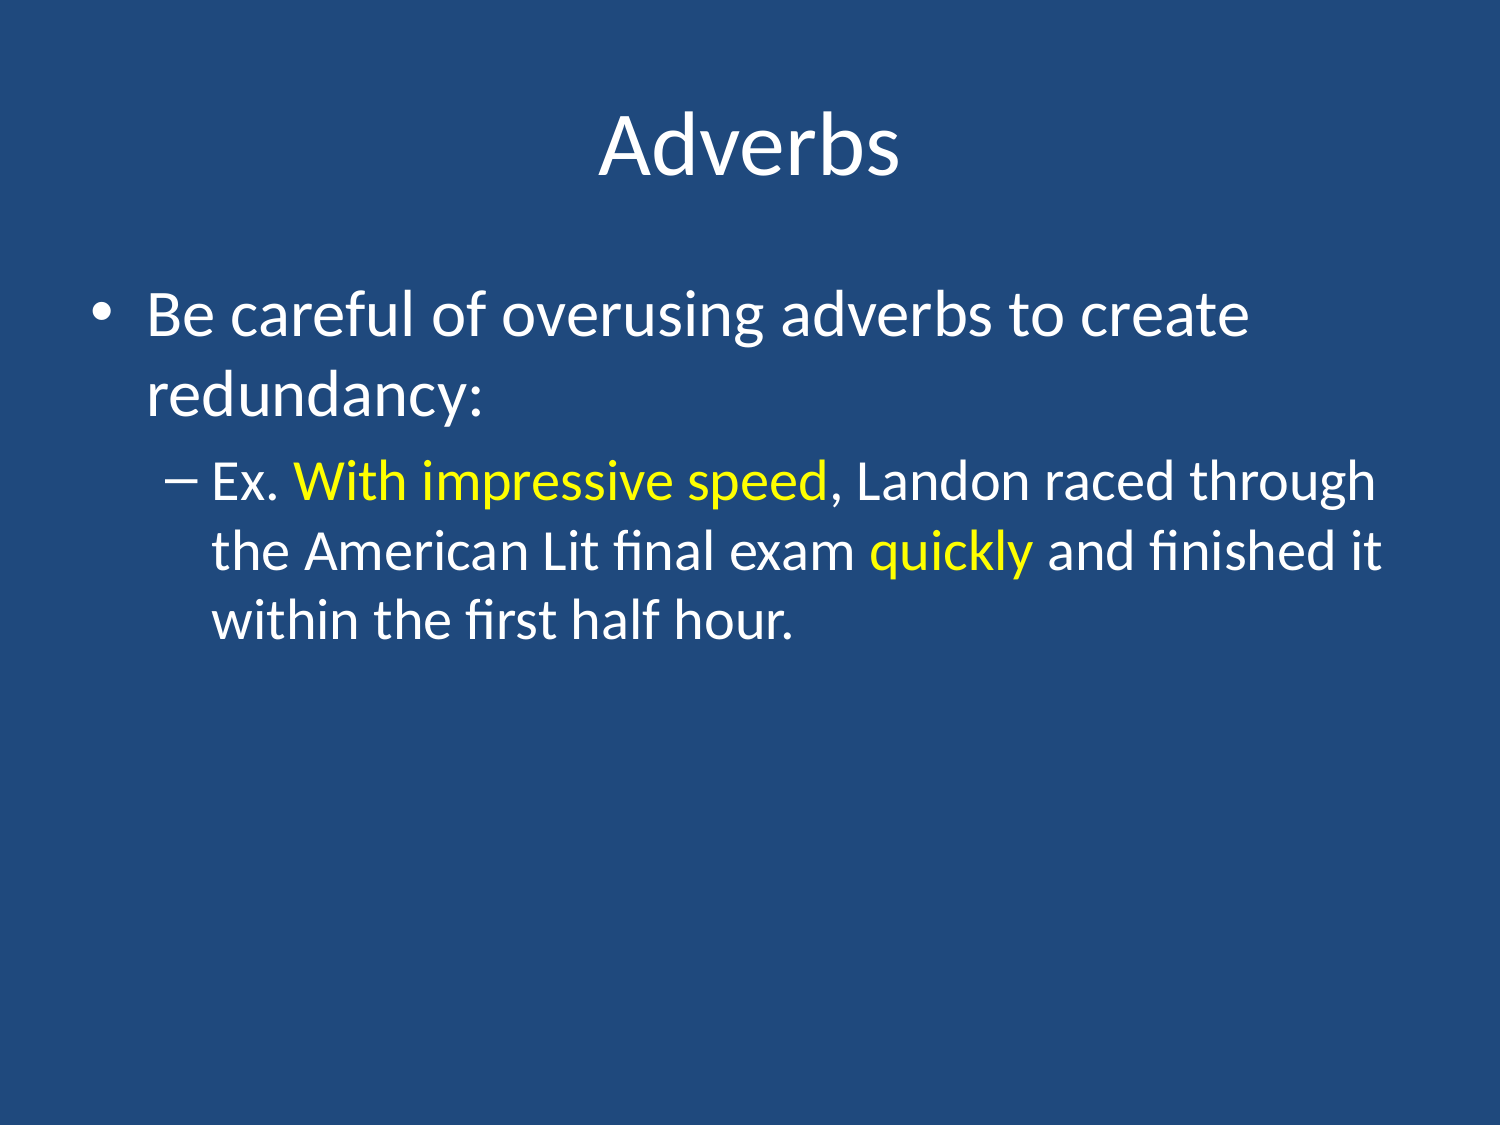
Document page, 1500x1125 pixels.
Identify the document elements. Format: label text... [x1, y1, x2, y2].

list Be careful of overusing adverbs to create redundancy: Ex. With impressive speed, Landon raced through the American Lit final exam quickly and finished it within the first half hour. [75, 262, 1425, 1005]
title Adverbs [75, 45, 1425, 233]
